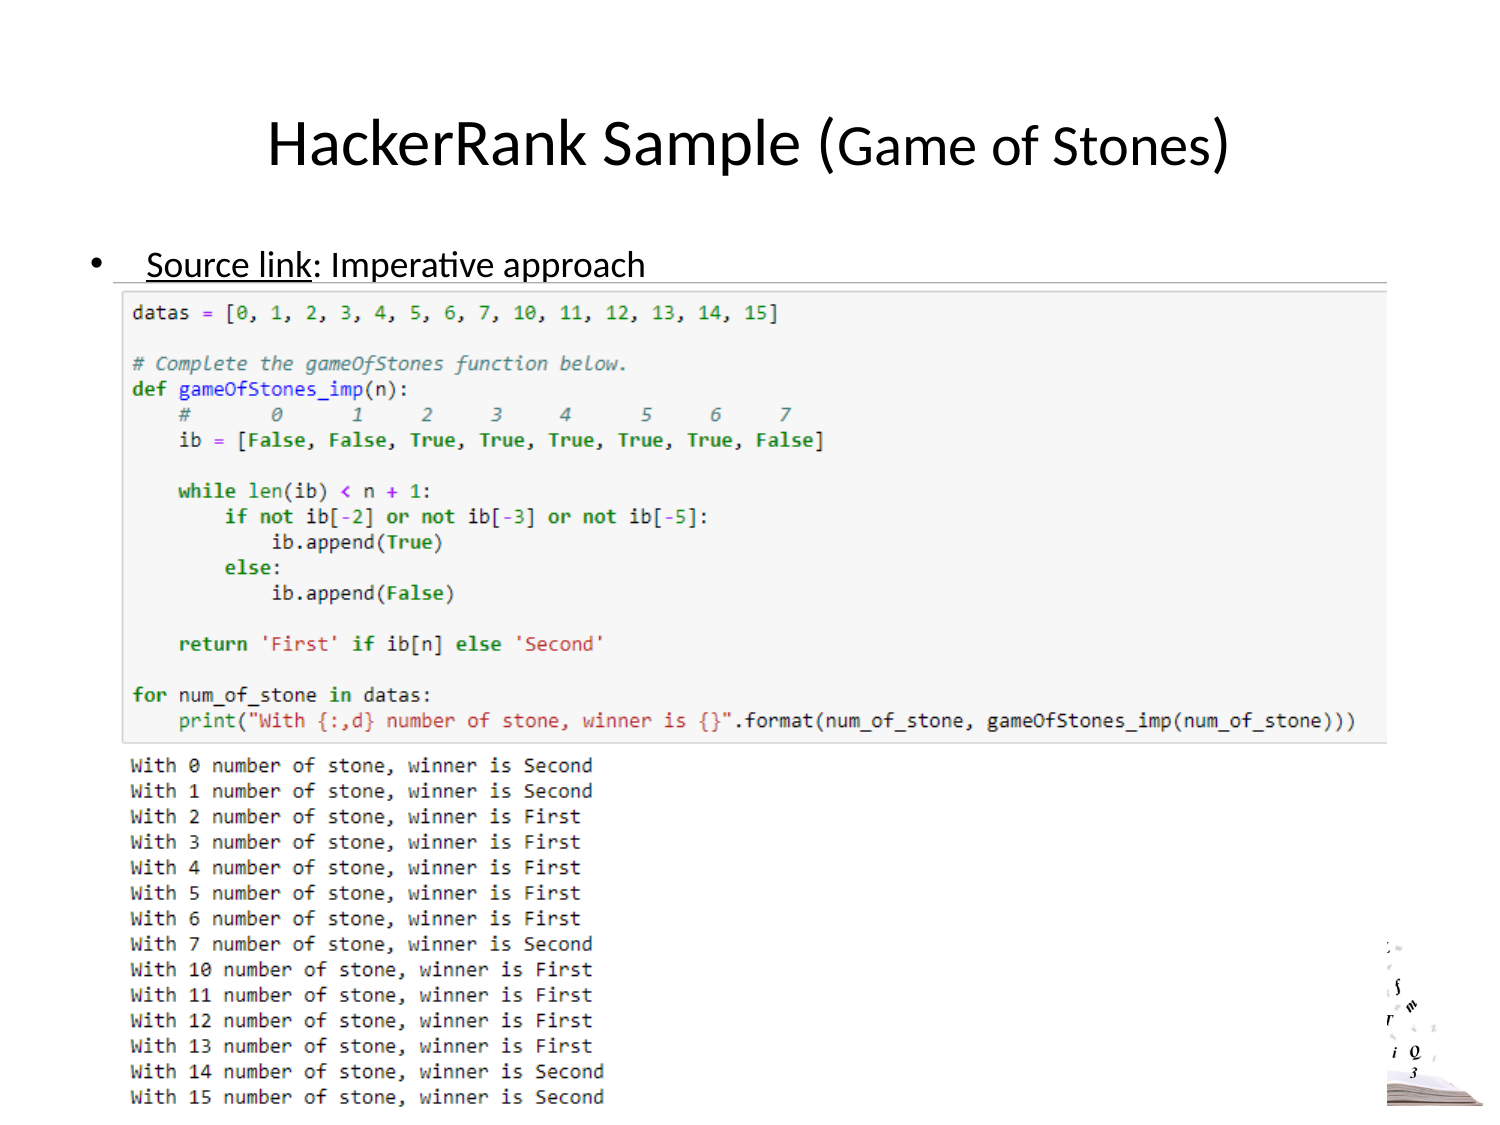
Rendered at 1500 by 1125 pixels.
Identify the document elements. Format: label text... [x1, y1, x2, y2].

list Source link: Imperative approach [75, 232, 1425, 1005]
title HackerRank Sample (Game of Stones) [75, 45, 1425, 232]
picture [113, 281, 1487, 1125]
